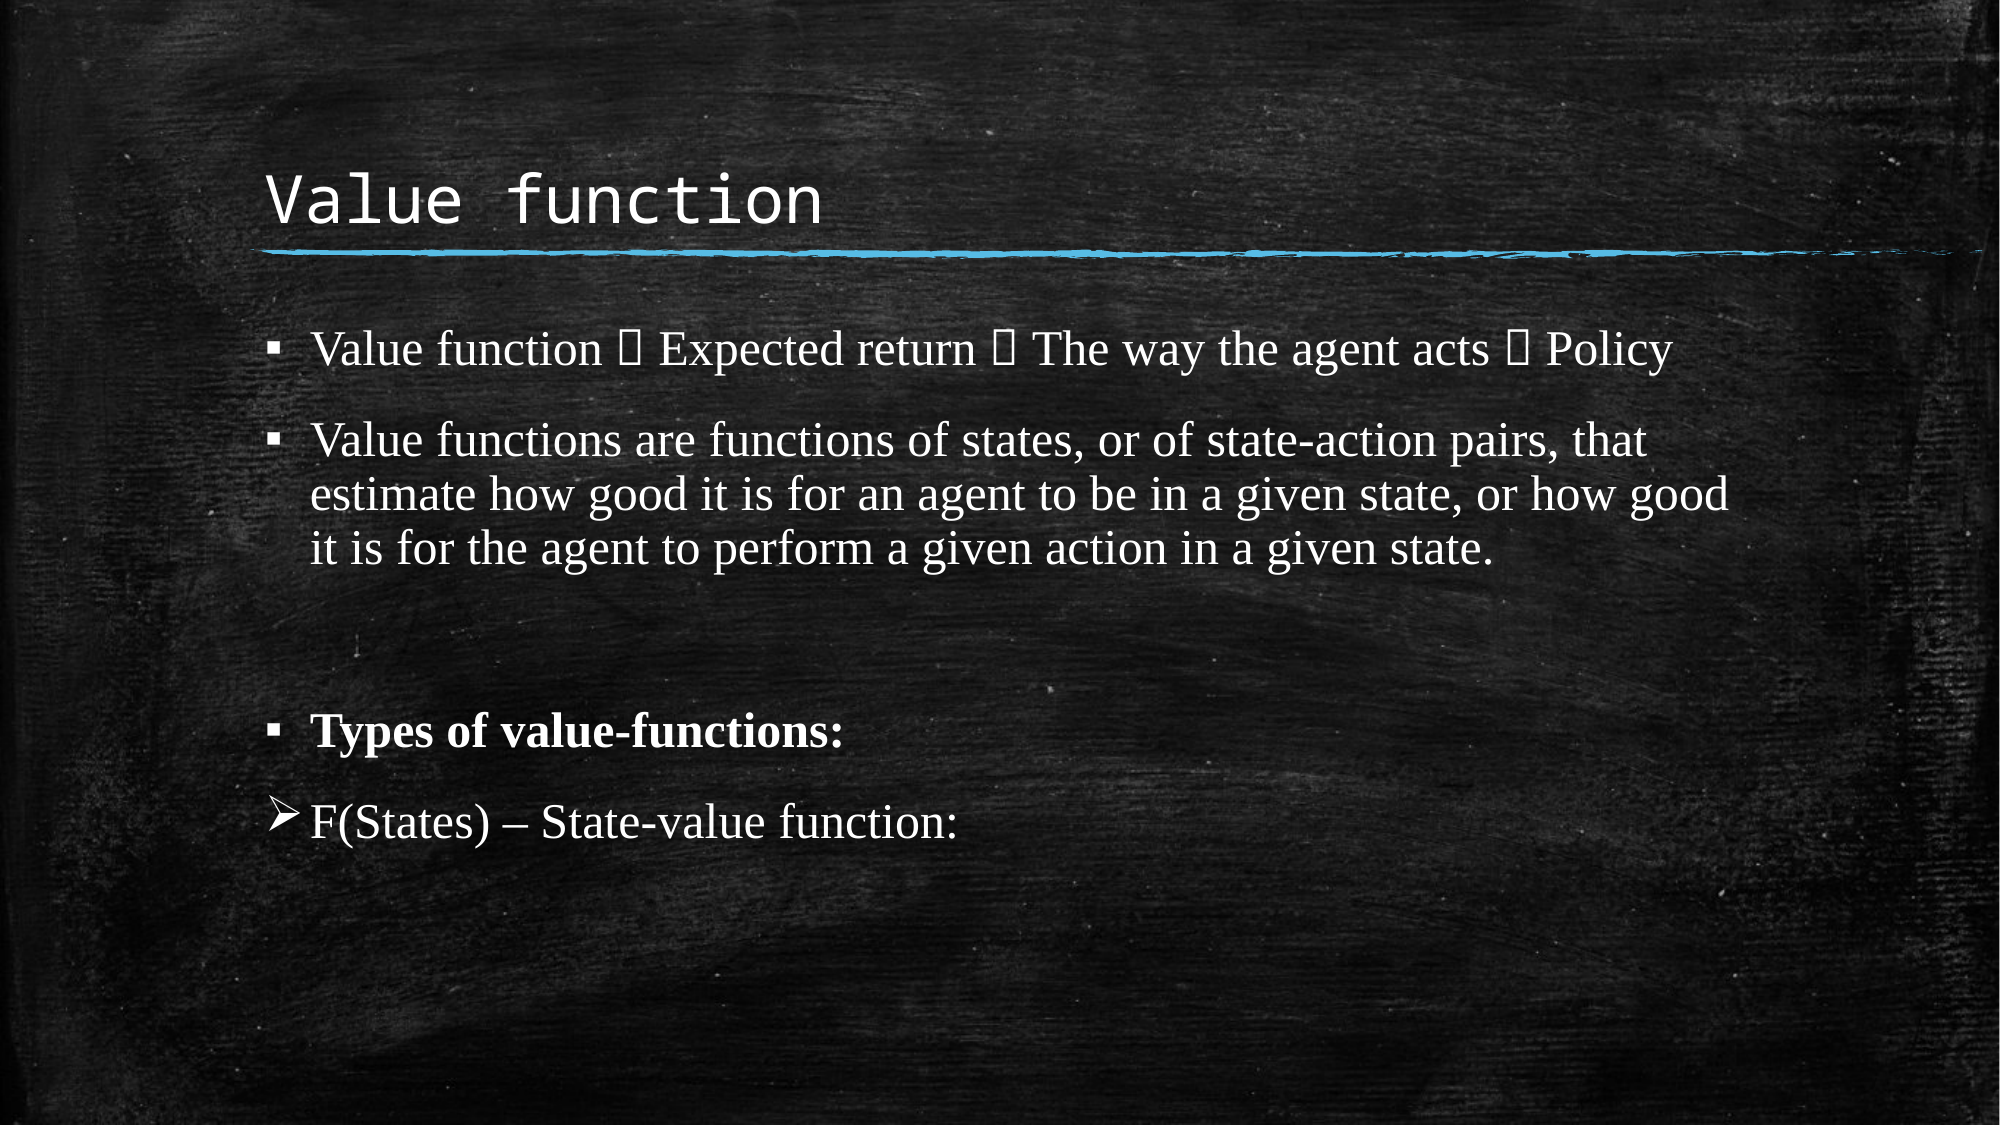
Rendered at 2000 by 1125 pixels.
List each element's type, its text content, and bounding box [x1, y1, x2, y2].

title Value function [249, 78, 1750, 246]
list Value function  Expected return  The way the agent acts  Policy Value functions are functions of states, or of state-action pairs, that estimate how good it is for an agent to be in a given state, or how good it is for the agent to perform a given action in a given state. Types of value-functions: F(States) – State-value function: [249, 314, 1750, 1015]
